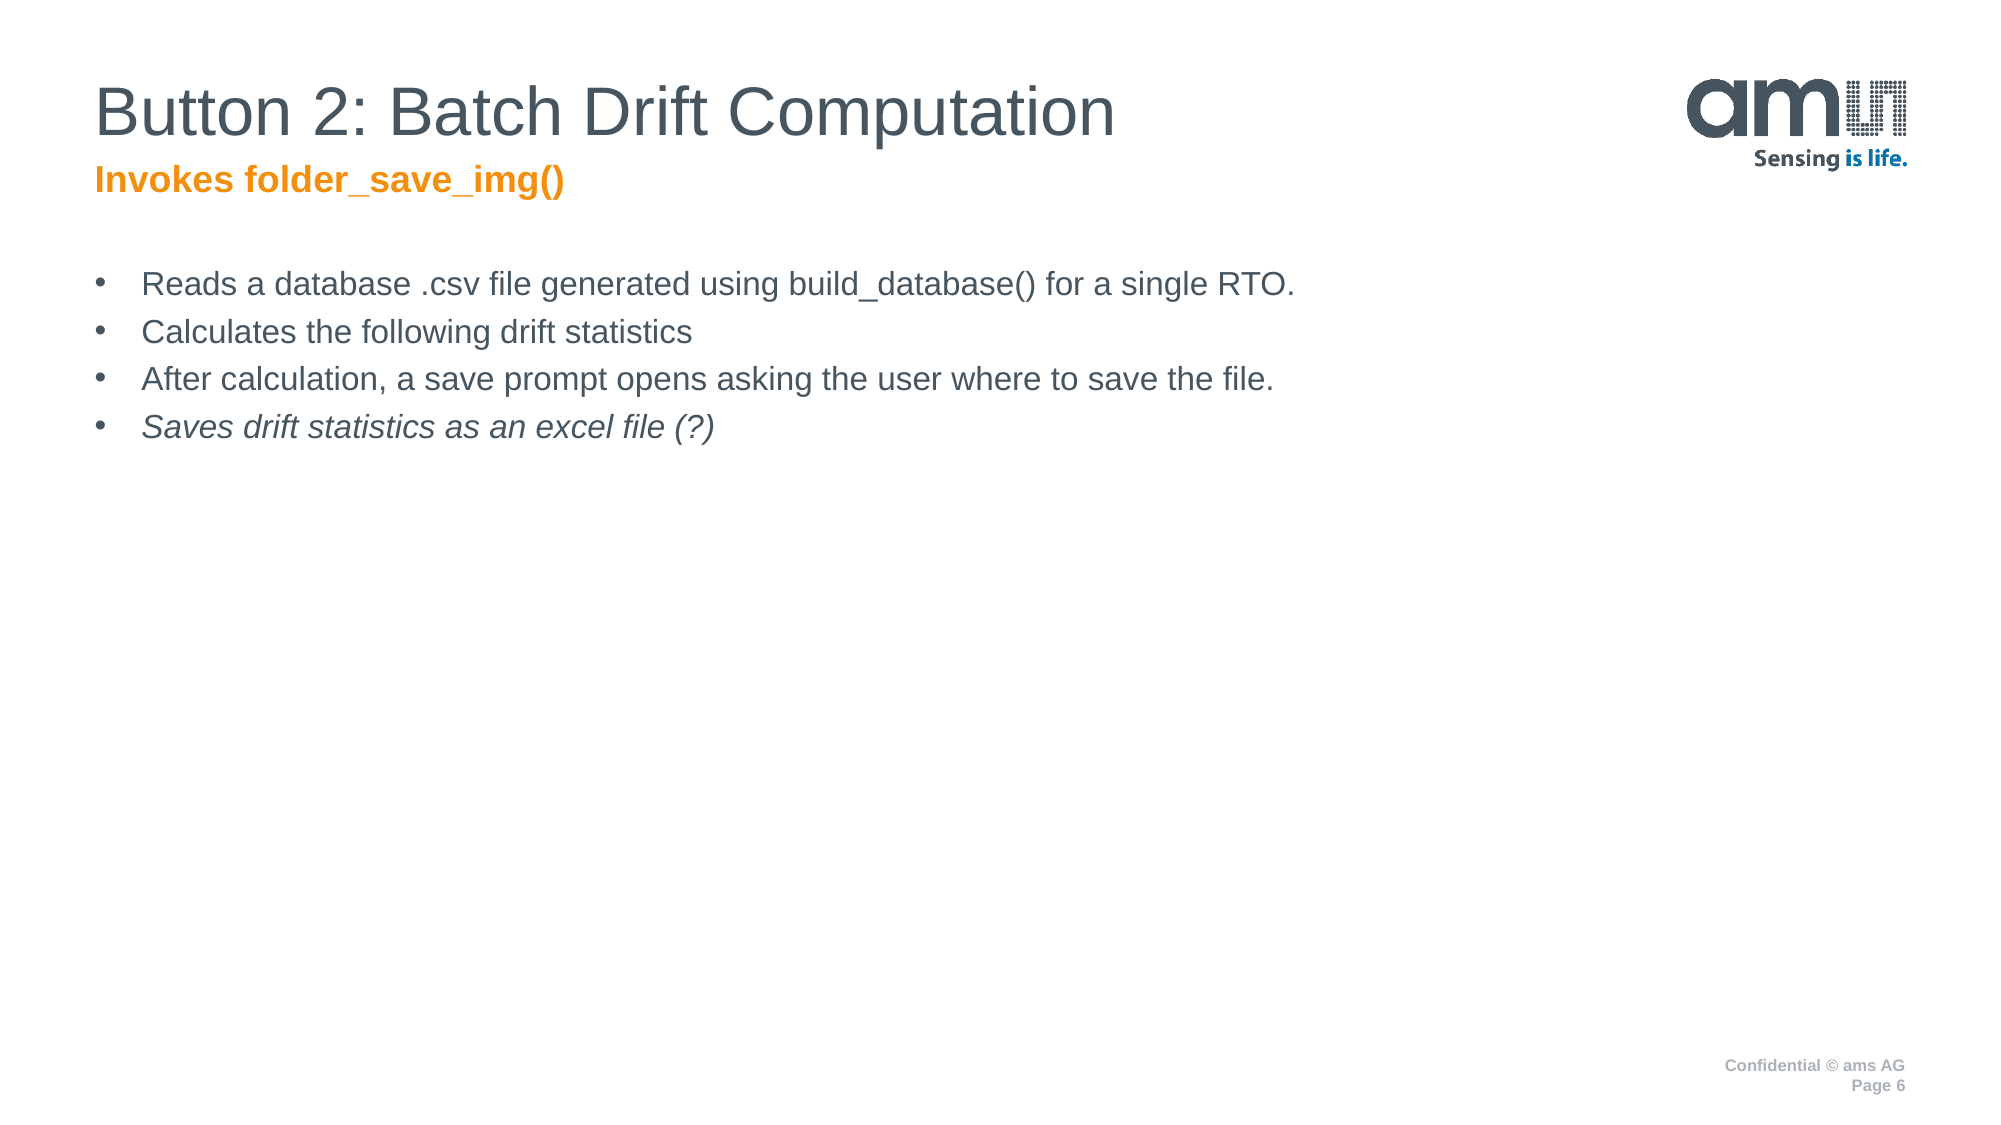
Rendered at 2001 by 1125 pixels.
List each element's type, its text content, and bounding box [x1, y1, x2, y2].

list Invokes folder_save_img() [94, 154, 1627, 208]
list Reads a database .csv file generated using build_database() for a single RTO. Calculates the following drift statistics After calculation, a save prompt opens asking the user where to save the file. Saves drift statistics as an excel file (?) [94, 255, 1904, 1047]
title Button 2: Batch Drift Computation [94, 59, 1626, 155]
picture [1685, 78, 1910, 172]
slide_number Confidential © ams AG Page 6 [1551, 1047, 1906, 1103]
